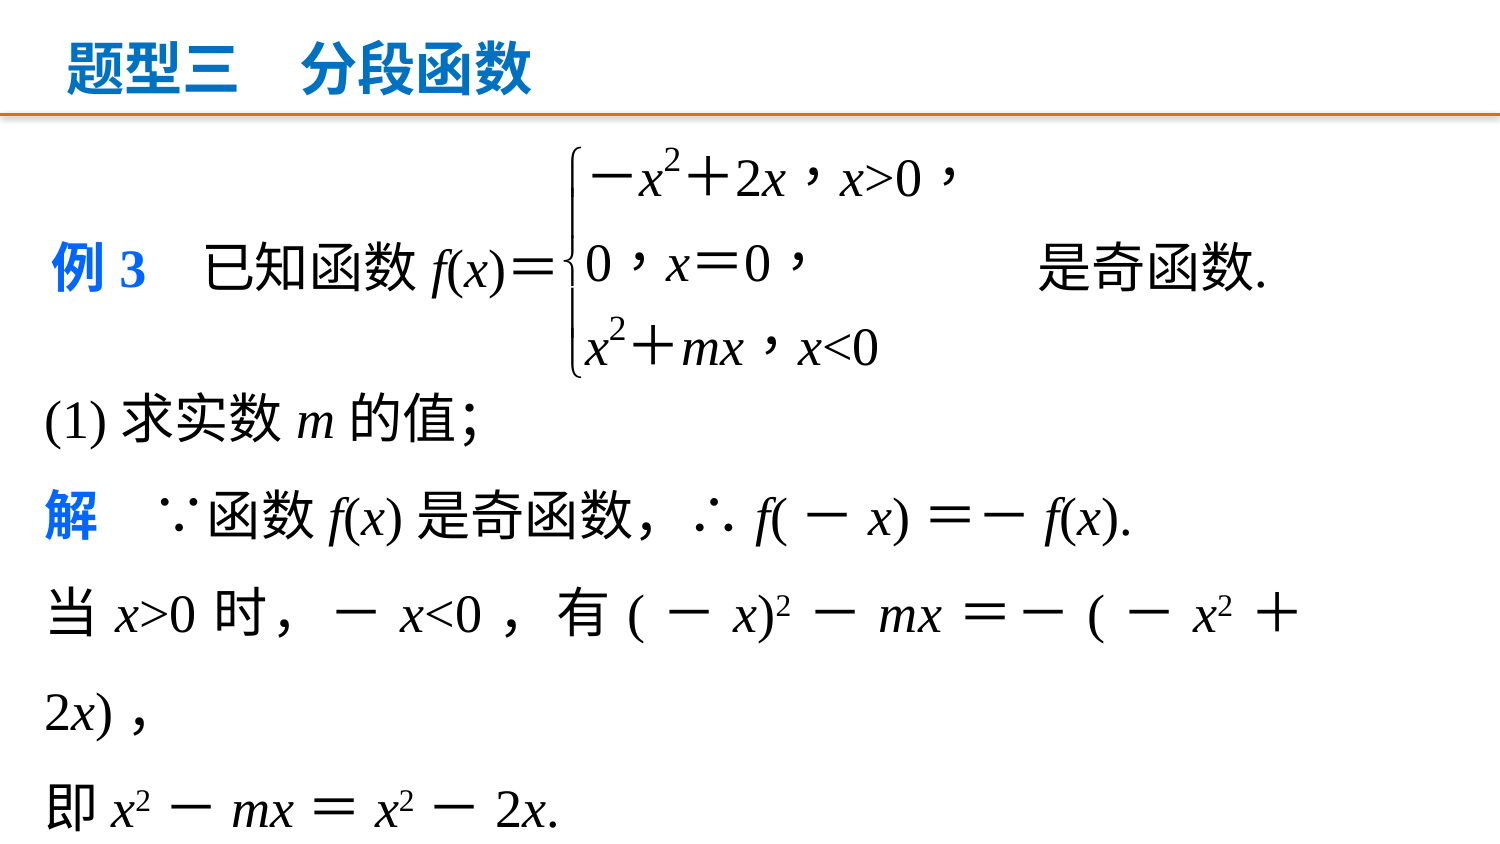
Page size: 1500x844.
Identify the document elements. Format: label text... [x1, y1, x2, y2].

text_box (1)求实数m的值； 解 ∵函数f(x)是奇函数，∴f(－x)＝－f(x). 当x>0时，－x<0，有(－x)2－mx＝－(－x2＋2x)， 即x2－mx＝x2－2x. ∴m＝2. [29, 344, 1332, 844]
text_box 题型三 分段函数 [51, 24, 548, 110]
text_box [51, 127, 1336, 506]
